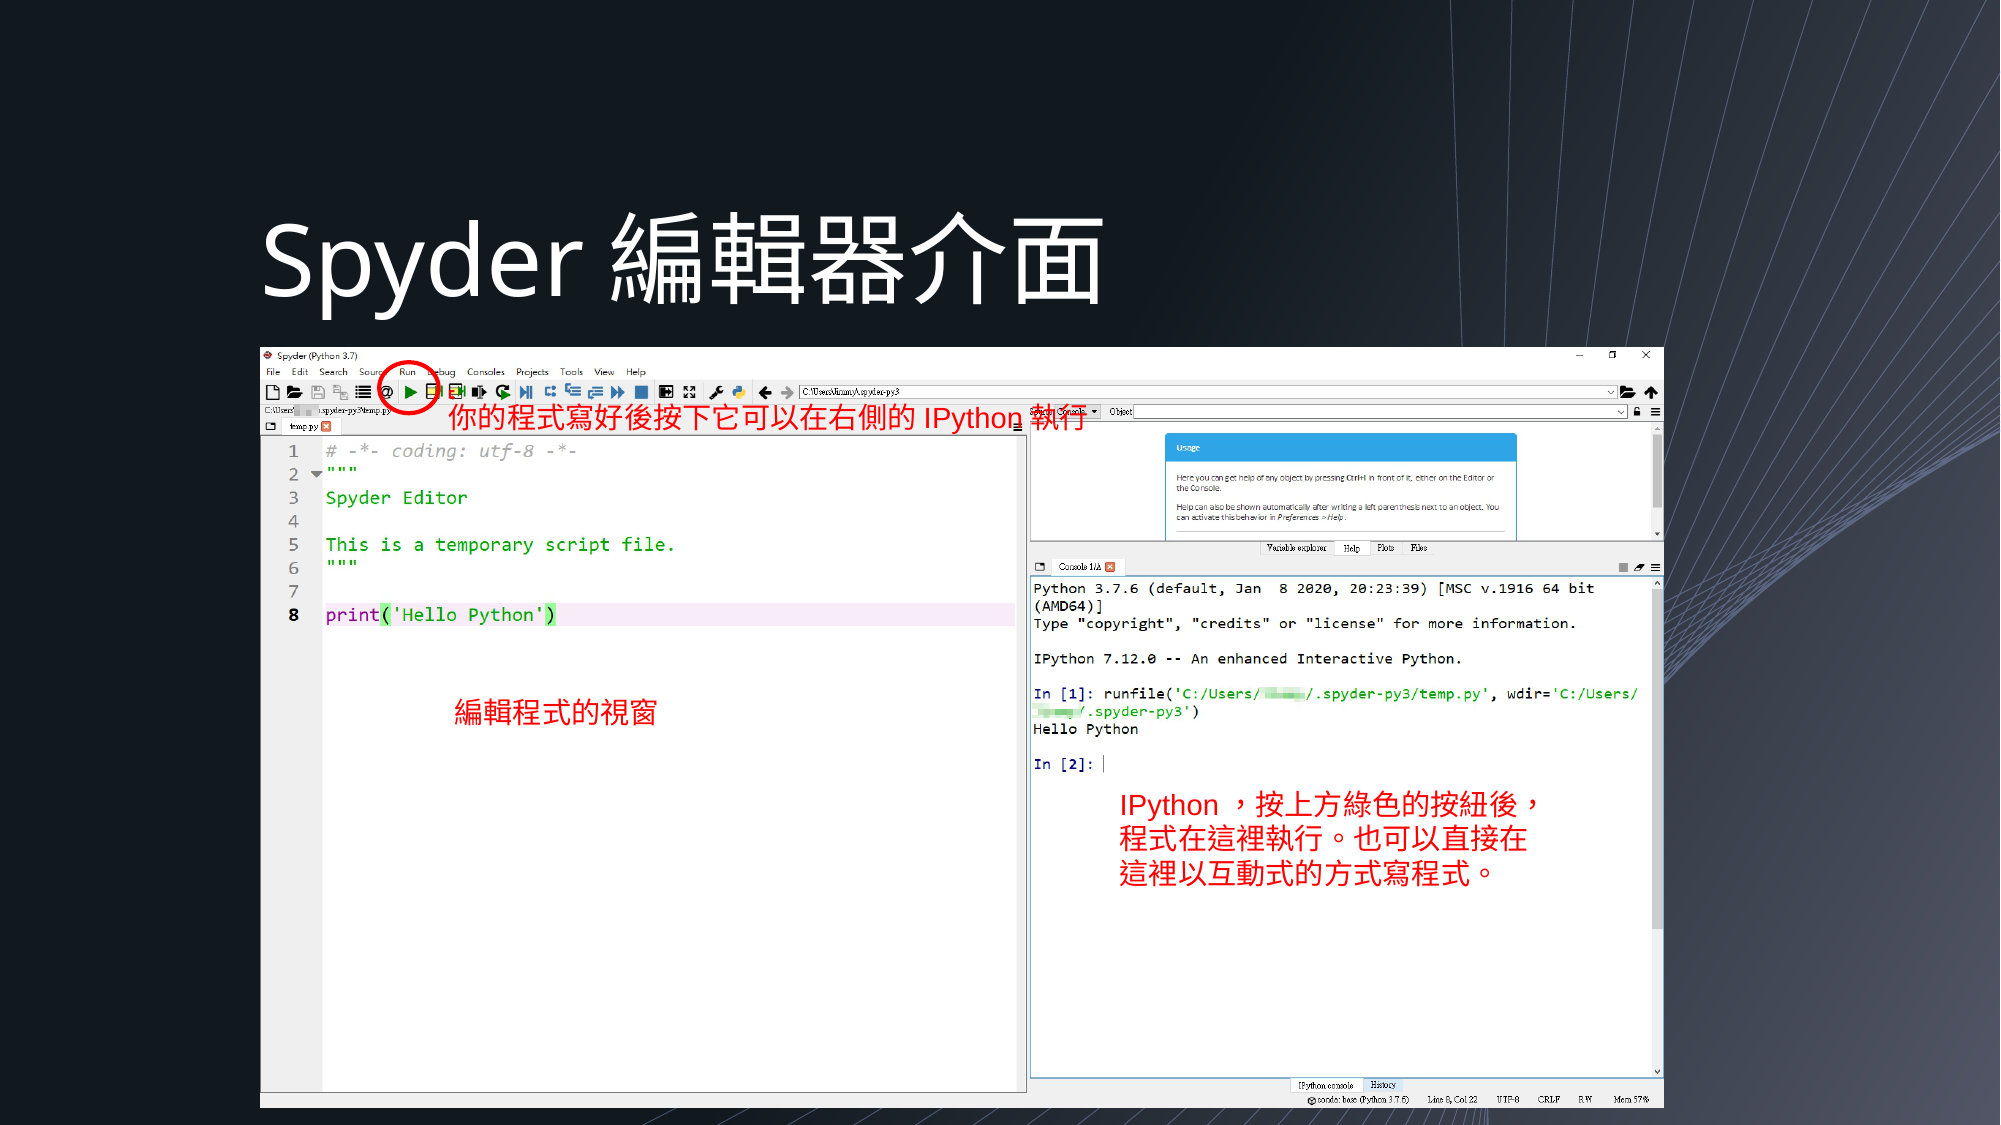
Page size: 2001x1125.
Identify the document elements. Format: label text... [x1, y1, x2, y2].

picture [259, 347, 1664, 1108]
title Spyder編輯器介面 [260, 84, 1740, 319]
